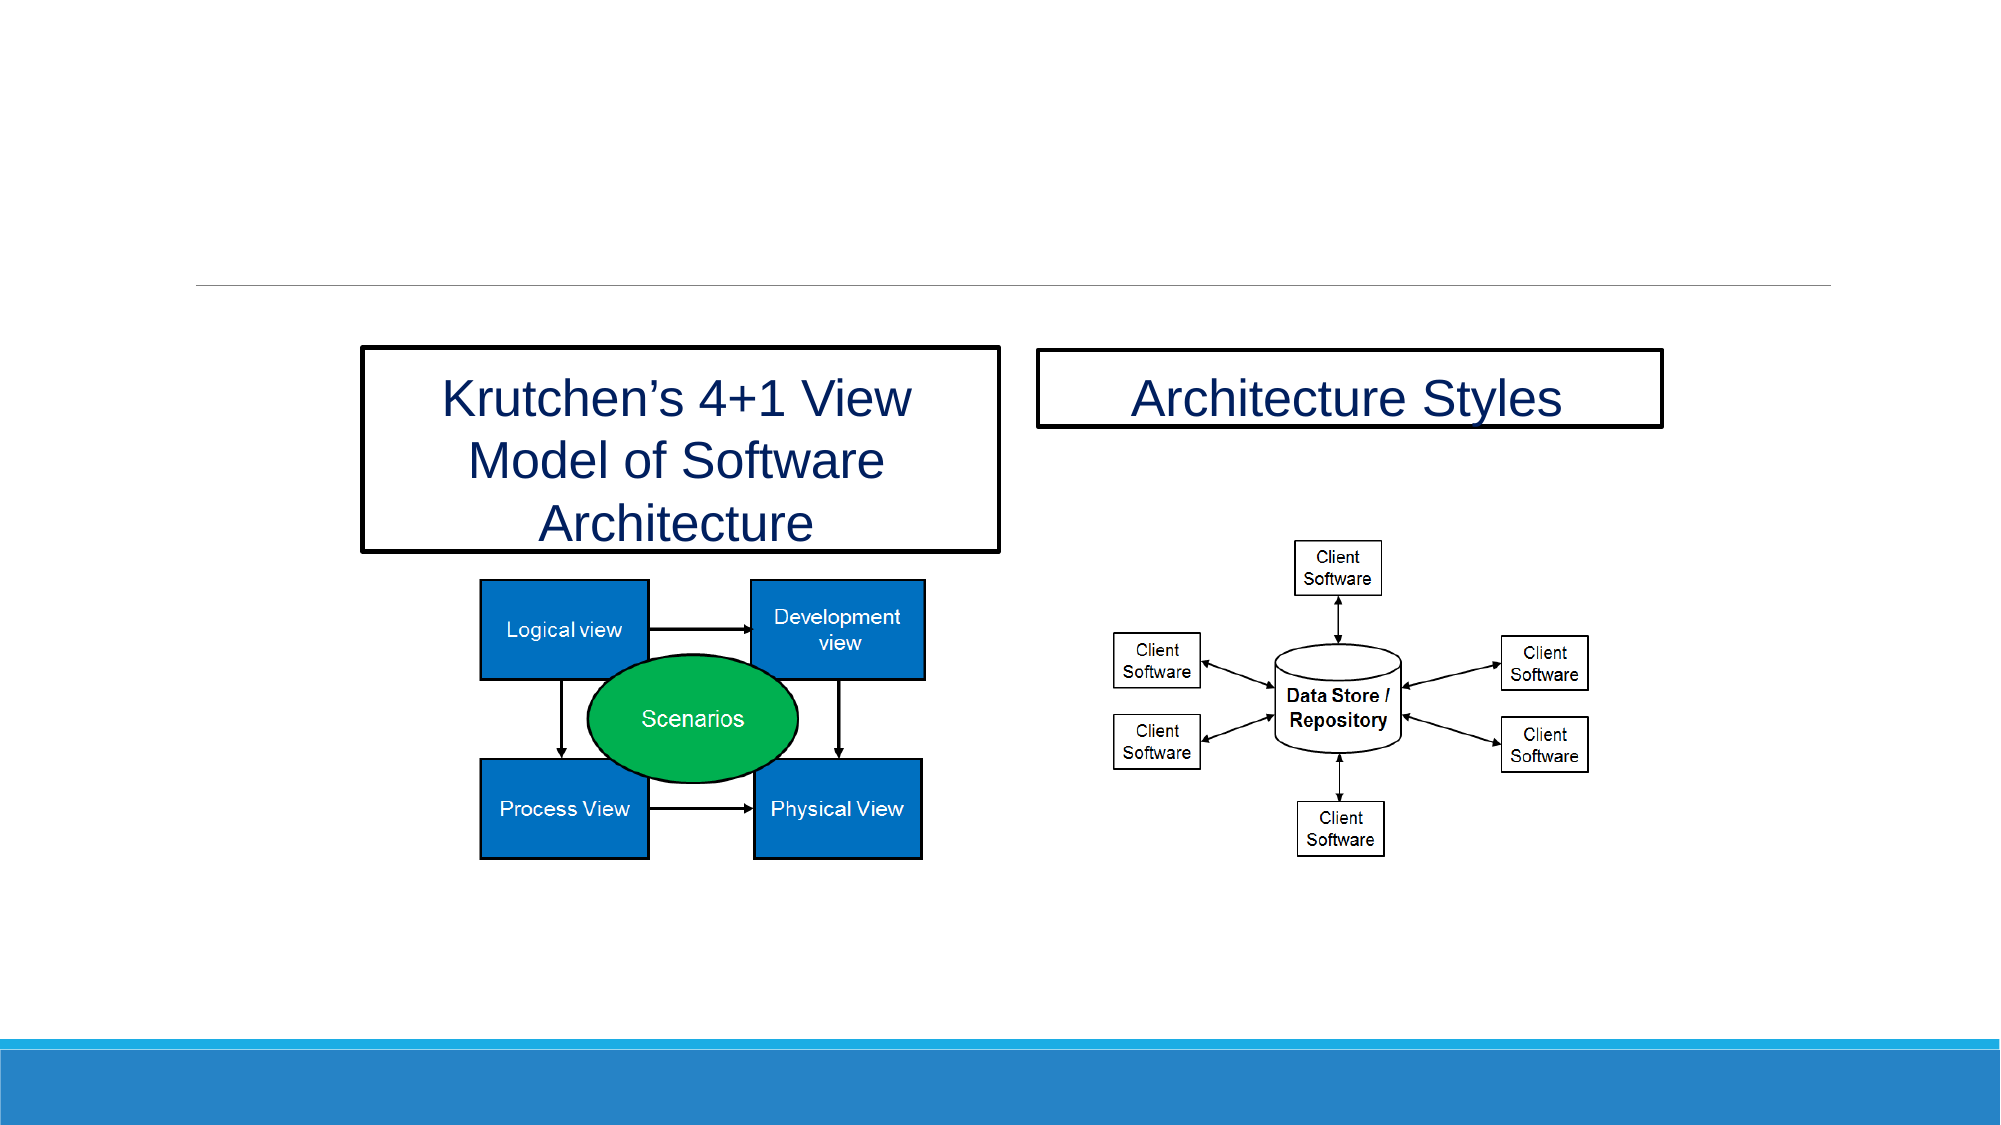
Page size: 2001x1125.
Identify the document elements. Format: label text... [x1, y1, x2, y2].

text_box Krutchen’s 4+1 View Model of Software Architecture [362, 347, 999, 552]
text_box Architecture Styles [1037, 349, 1663, 427]
text_box [474, 574, 929, 861]
text_box [1106, 535, 1595, 861]
